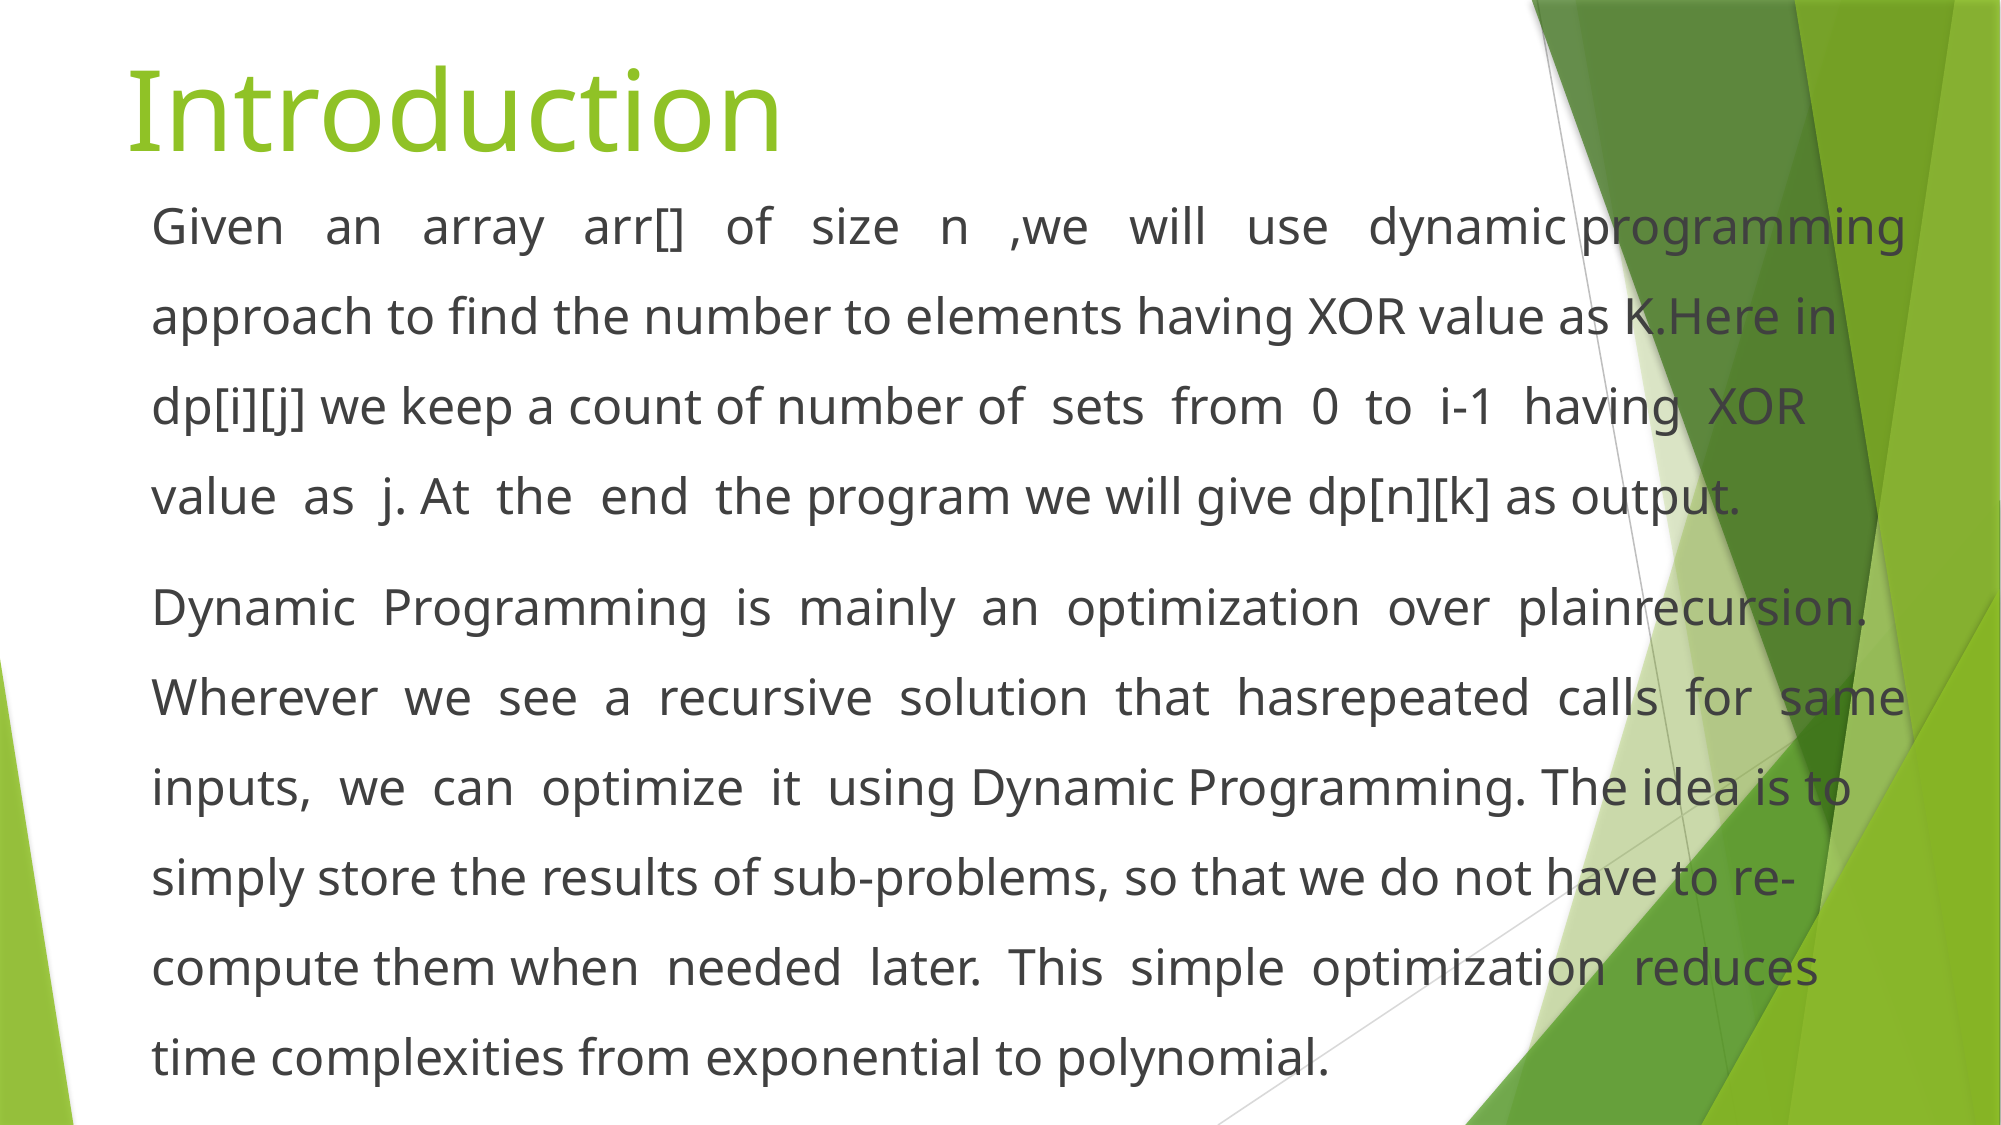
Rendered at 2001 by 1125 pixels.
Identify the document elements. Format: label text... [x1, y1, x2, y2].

list Given an array arr[] of size n ,we will use dynamic programming approach to find the number to elements having XOR value as K.Here in dp[i][j] we keep a count of number of sets from 0 to i-1 having XOR value as j. At the end the program we will give dp[n][k] as output. Dynamic Programming is mainly an optimization over plainrecursion. Wherever we see a recursive solution that hasrepeated calls for same inputs, we can optimize it using Dynamic Programming. The idea is to simply store the results of sub-problems, so that we do not have to re-compute them when needed later. This simple optimization reduces time complexities from exponential to polynomial. [136, 157, 1959, 881]
title Introduction [111, 31, 1522, 317]
